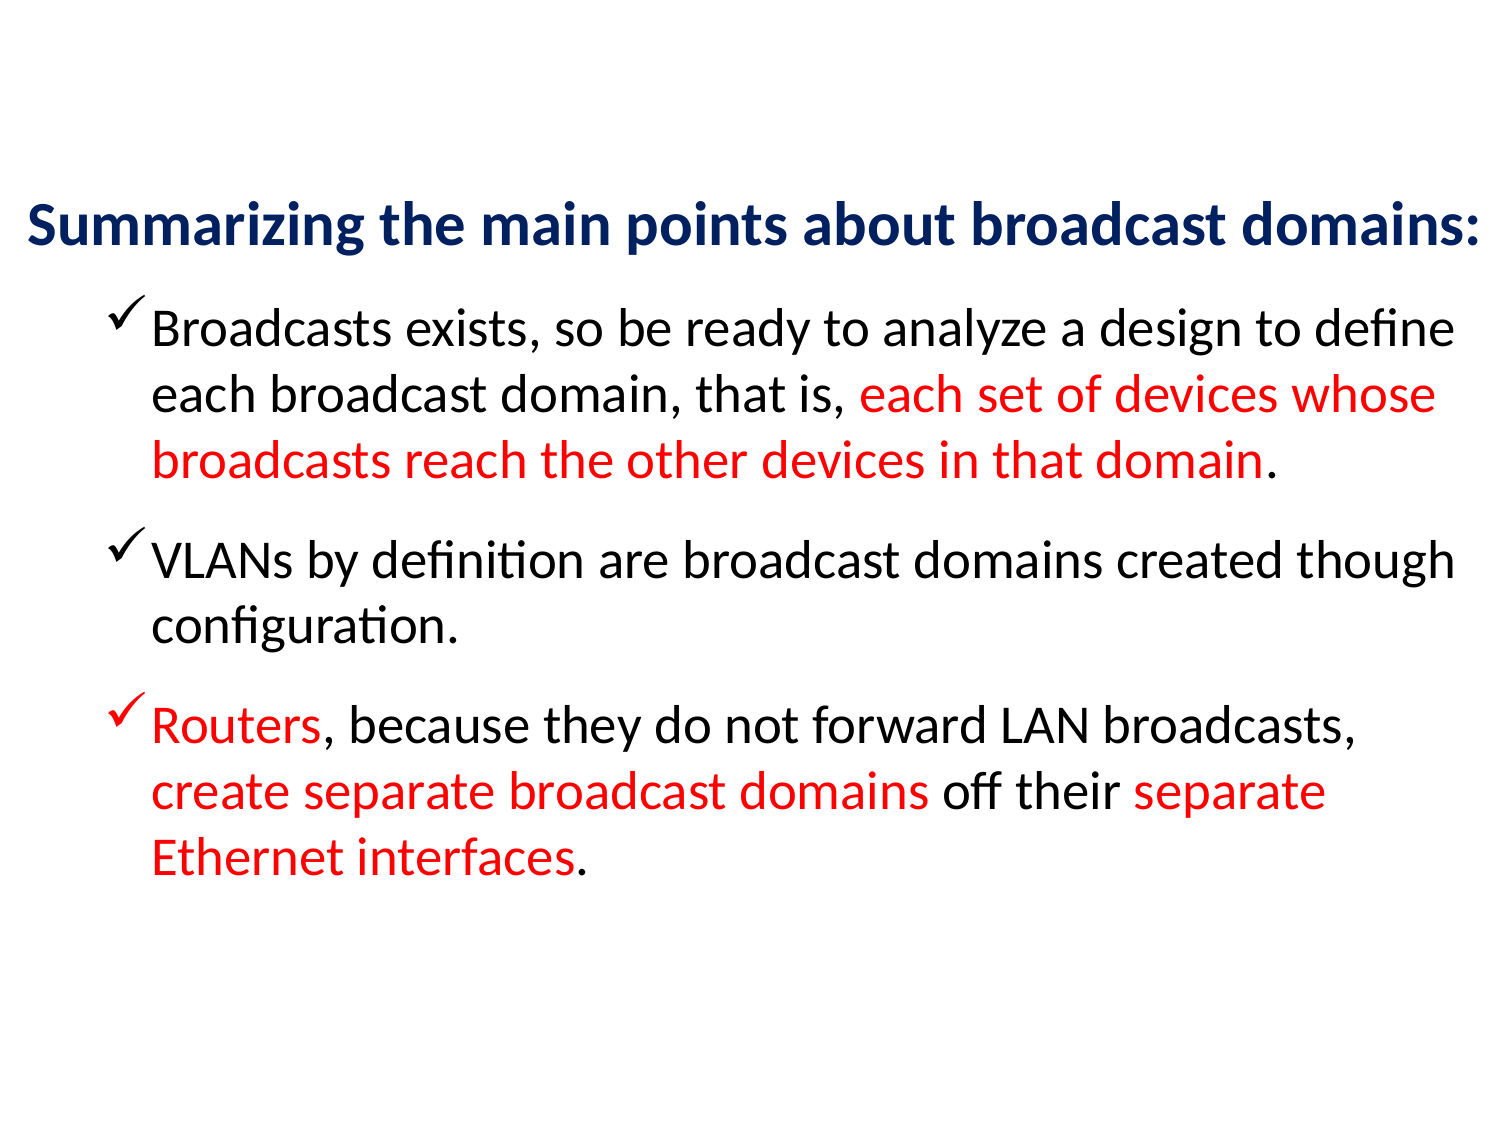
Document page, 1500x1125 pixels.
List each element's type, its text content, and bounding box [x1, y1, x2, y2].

list Summarizing the main points about broadcast domains: Broadcasts exists, so be ready to analyze a design to define each broadcast domain, that is, each set of devices whose broadcasts reach the other devices in that domain. VLANs by definition are broadcast domains created though configuration. Routers, because they do not forward LAN broadcasts, create separate broadcast domains off their separate Ethernet interfaces. [12, 174, 1500, 918]
